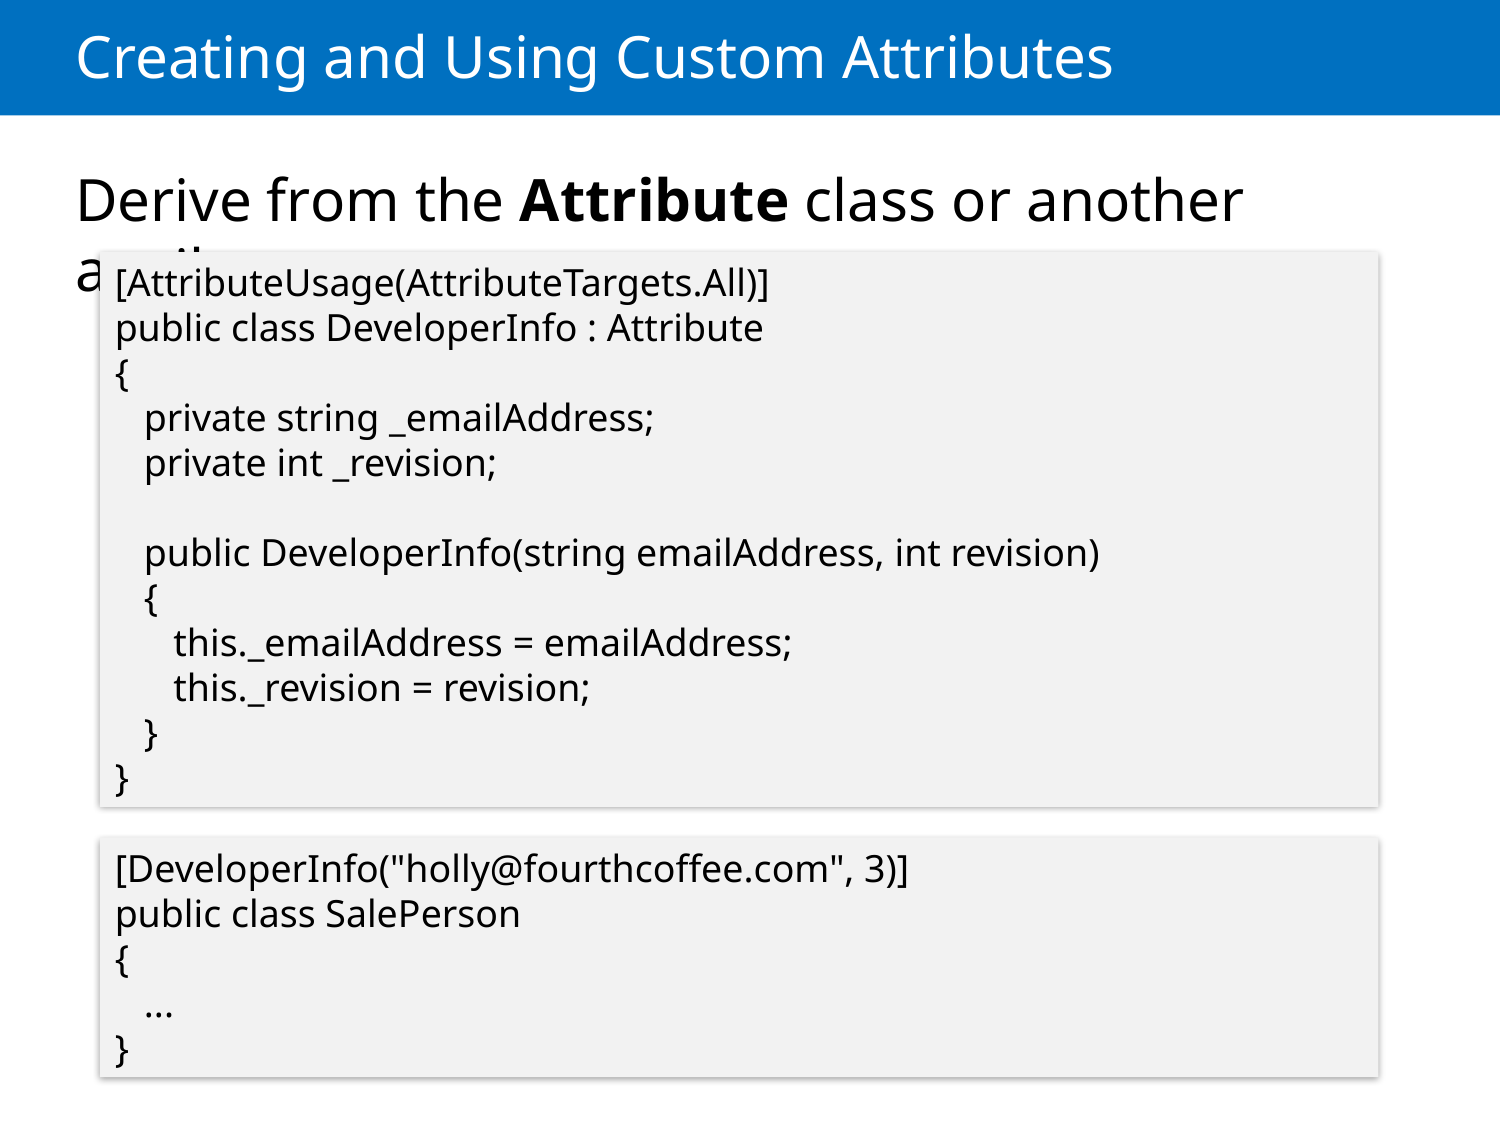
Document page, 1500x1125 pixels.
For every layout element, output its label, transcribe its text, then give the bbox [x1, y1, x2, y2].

title Creating and Using Custom Attributes [75, 0, 1351, 122]
text_box [AttributeUsage(AttributeTargets.All)] public class DeveloperInfo : Attribute { private string _emailAddress; private int _revision; public DeveloperInfo(string emailAddress, int revision) { this._emailAddress = emailAddress; this._revision = revision; } } [99, 251, 1379, 808]
text_box Derive from the Attribute class or another attribute [75, 162, 1438, 331]
text_box [DeveloperInfo("holly@fourthcoffee.com", 3)] public class SalePerson { ... } [99, 837, 1379, 1078]
